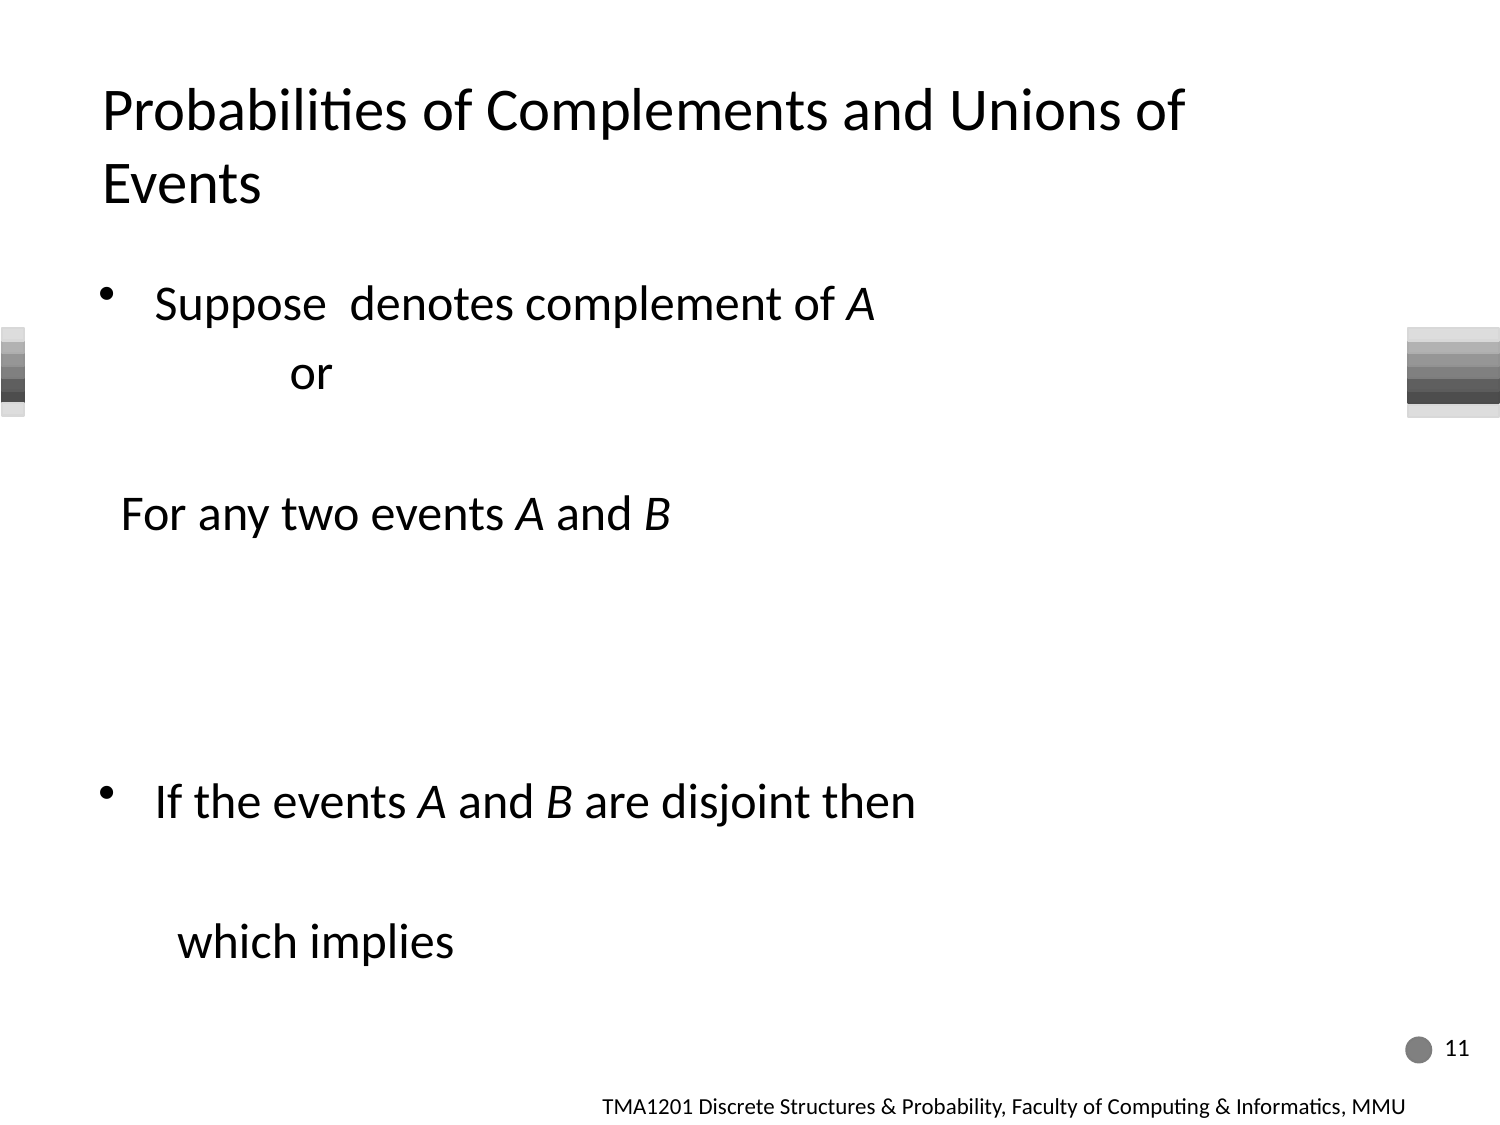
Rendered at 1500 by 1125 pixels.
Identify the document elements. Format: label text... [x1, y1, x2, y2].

slide_number 11 [1429, 1009, 1500, 1084]
footer TMA1201 Discrete Structures & Probability, Faculty of Computing & Informatics, MMU [587, 1084, 1500, 1125]
title Probabilities of Complements and Unions of Events [87, 62, 1350, 224]
